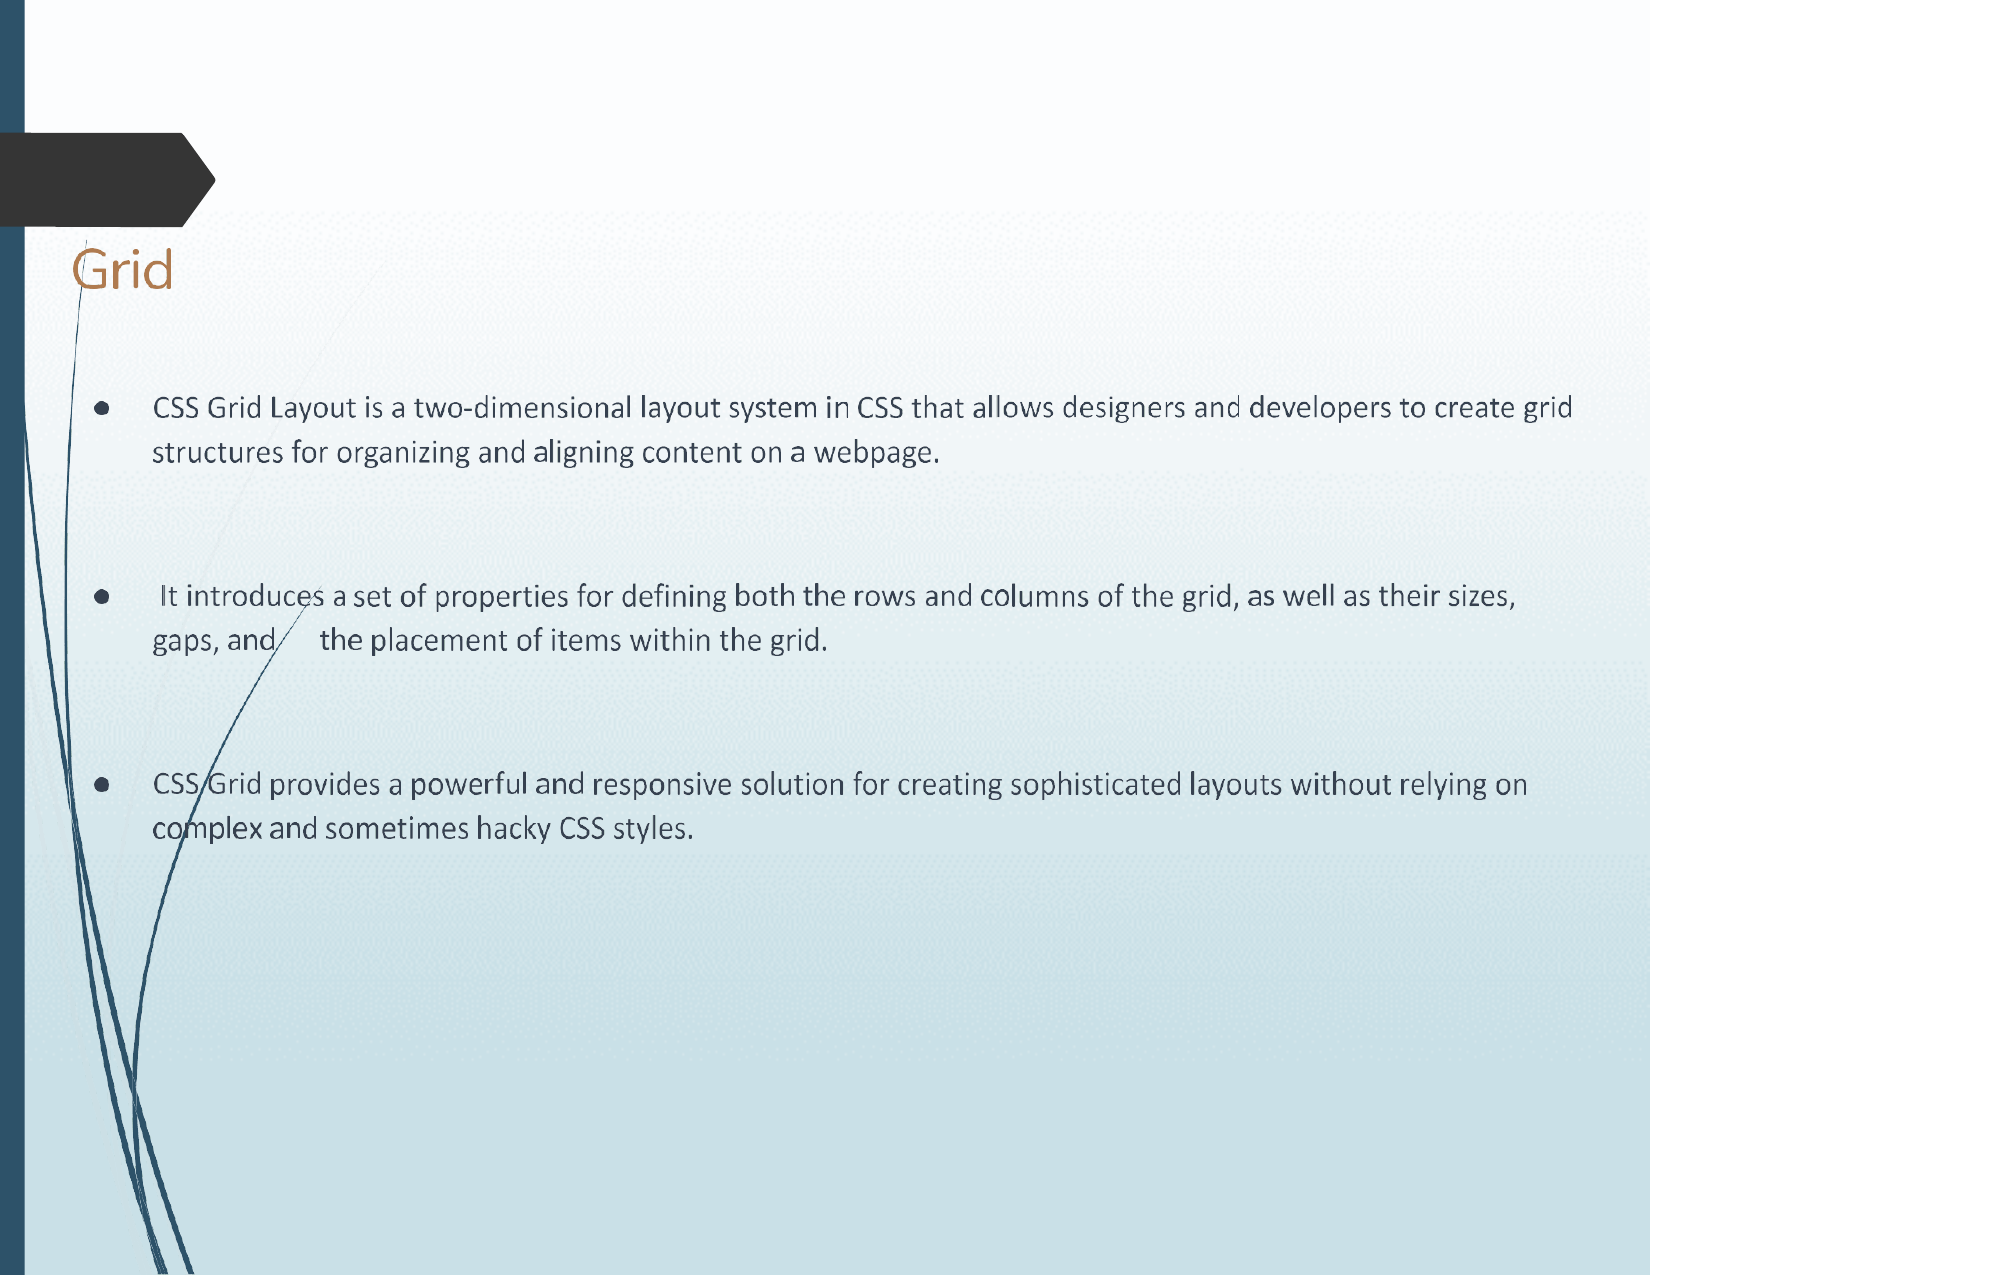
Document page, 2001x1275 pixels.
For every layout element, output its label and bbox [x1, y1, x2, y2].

picture [326, 816, 468, 839]
text_box [412, 771, 527, 800]
text_box [286, 815, 317, 839]
text_box [1282, 583, 1334, 606]
text_box [1248, 589, 1275, 606]
text_box [802, 583, 845, 606]
text_box [227, 627, 274, 651]
text_box [153, 815, 262, 844]
picture [1190, 771, 1392, 800]
picture [372, 627, 826, 656]
text_box [319, 627, 362, 651]
picture [478, 815, 692, 844]
picture [162, 583, 345, 606]
picture [1344, 583, 1514, 611]
picture [270, 822, 283, 839]
picture [855, 583, 971, 606]
picture [153, 771, 260, 795]
picture [152, 634, 218, 656]
text_box [0, 0, 1651, 1275]
text_box [980, 582, 1238, 612]
picture [271, 771, 402, 800]
picture [94, 777, 109, 792]
text_box [593, 771, 1180, 800]
picture [94, 588, 109, 604]
picture [354, 582, 727, 612]
text_box [536, 771, 583, 795]
text_box [736, 583, 794, 606]
picture [1401, 771, 1526, 800]
